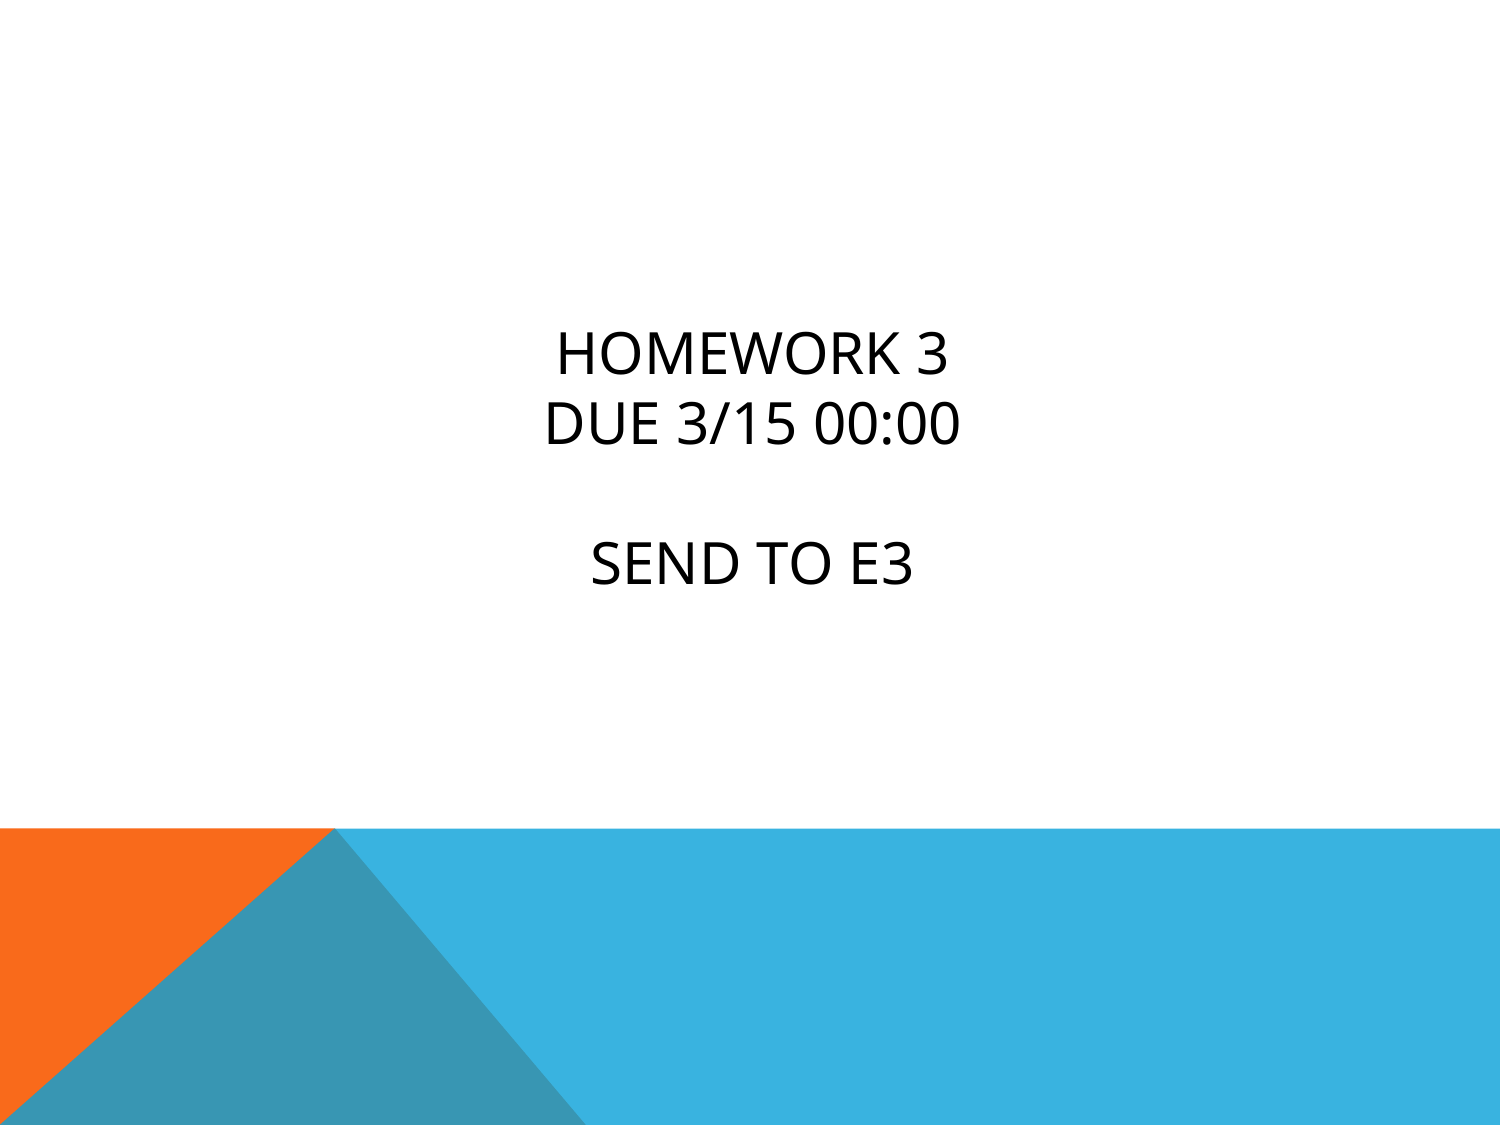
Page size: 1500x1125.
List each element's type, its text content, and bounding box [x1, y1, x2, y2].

title HOMEWORK 3 Due 3/15 00:00 send to e3 [135, 160, 1370, 752]
